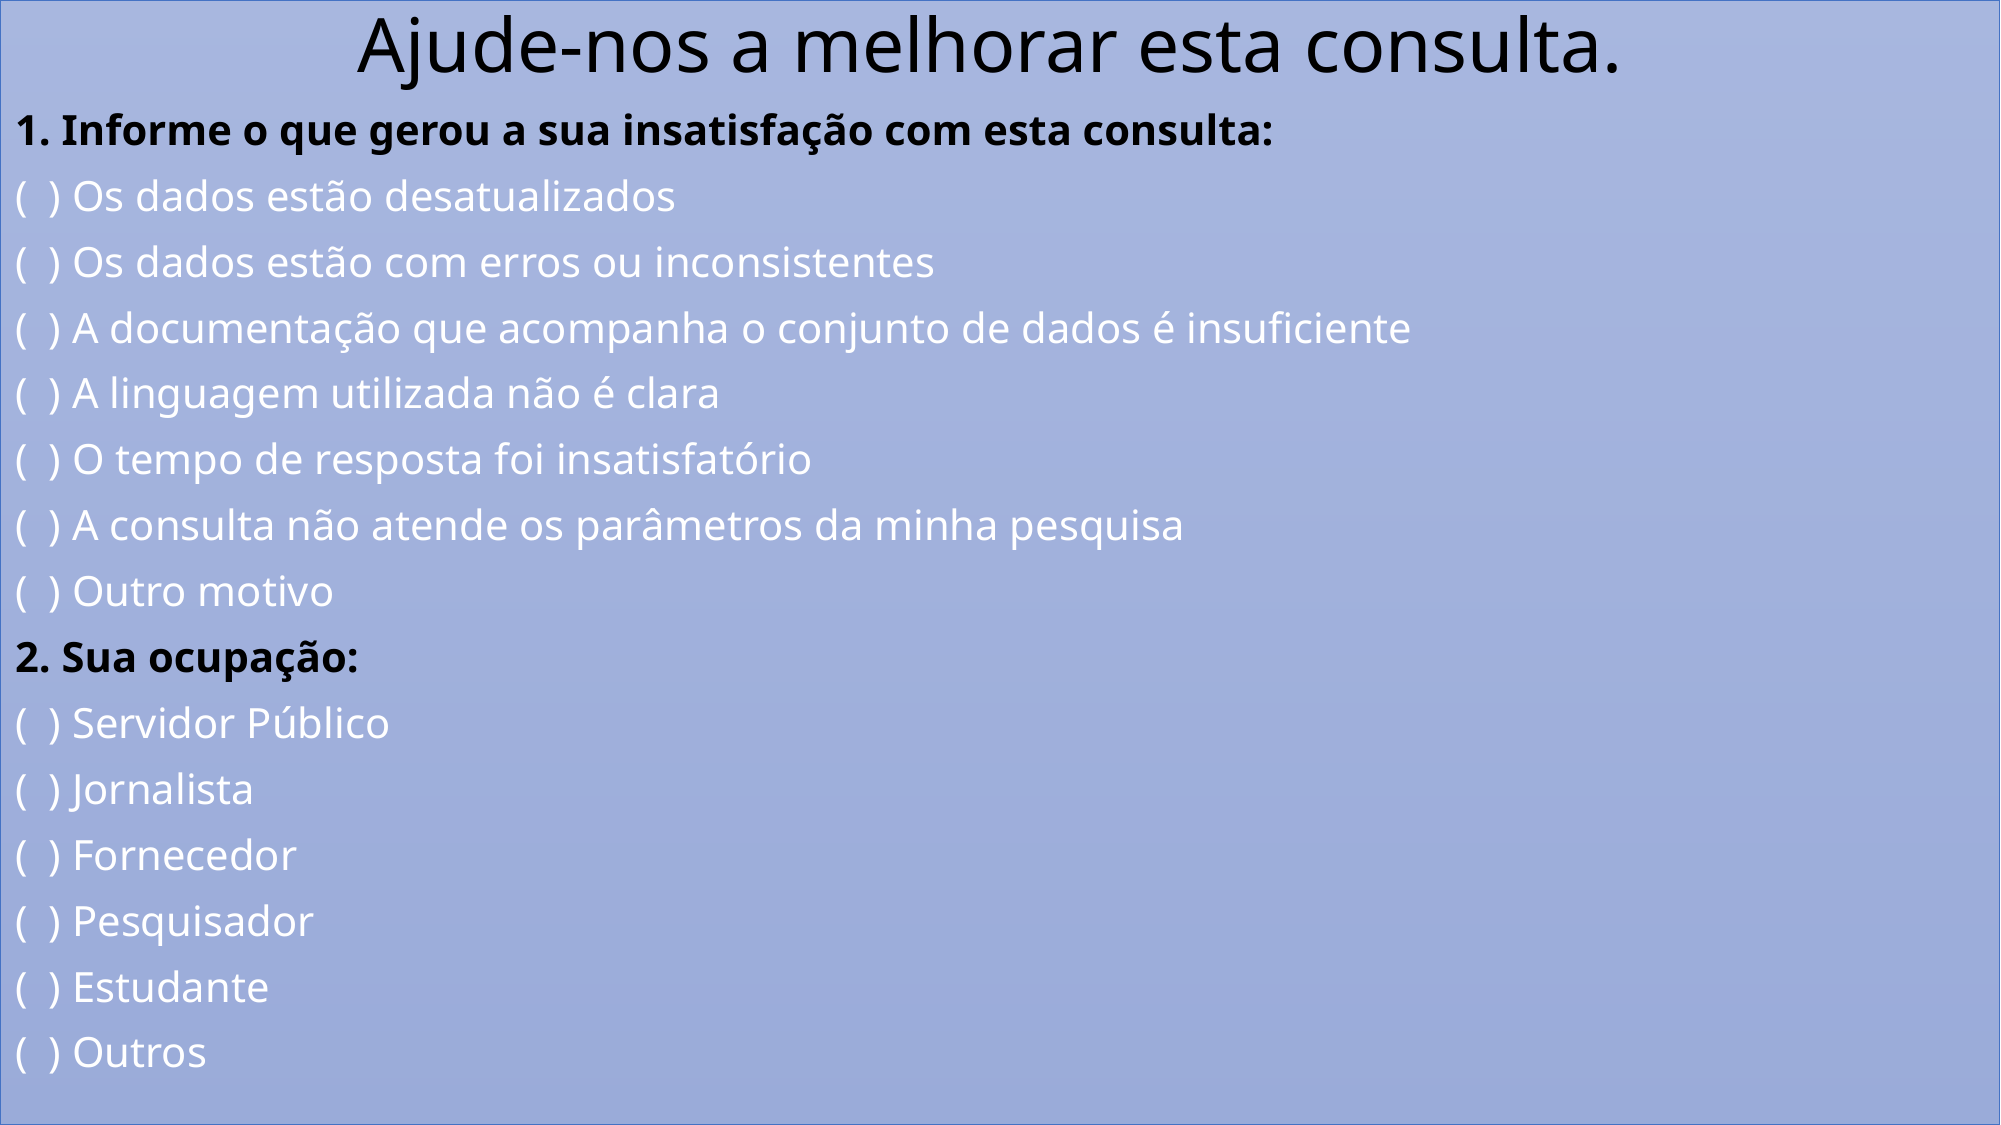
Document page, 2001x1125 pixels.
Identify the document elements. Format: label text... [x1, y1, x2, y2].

subtitle Ajude-nos a melhorar esta consulta. 1. Informe o que gerou a sua insatisfação com esta consulta: ( ) Os dados estão desatualizados ( ) Os dados estão com erros ou inconsistentes ( ) A documentação que acompanha o conjunto de dados é insuficiente ( ) A linguagem utilizada não é clara ( ) O tempo de resposta foi insatisfatório ( ) A consulta não atende os parâmetros da minha pesquisa ( ) Outro motivo 2. Sua ocupação: ( ) Servidor Público ( ) Jornalista ( ) Fornecedor ( ) Pesquisador ( ) Estudante ( ) Outros [0, 0, 2000, 1125]
